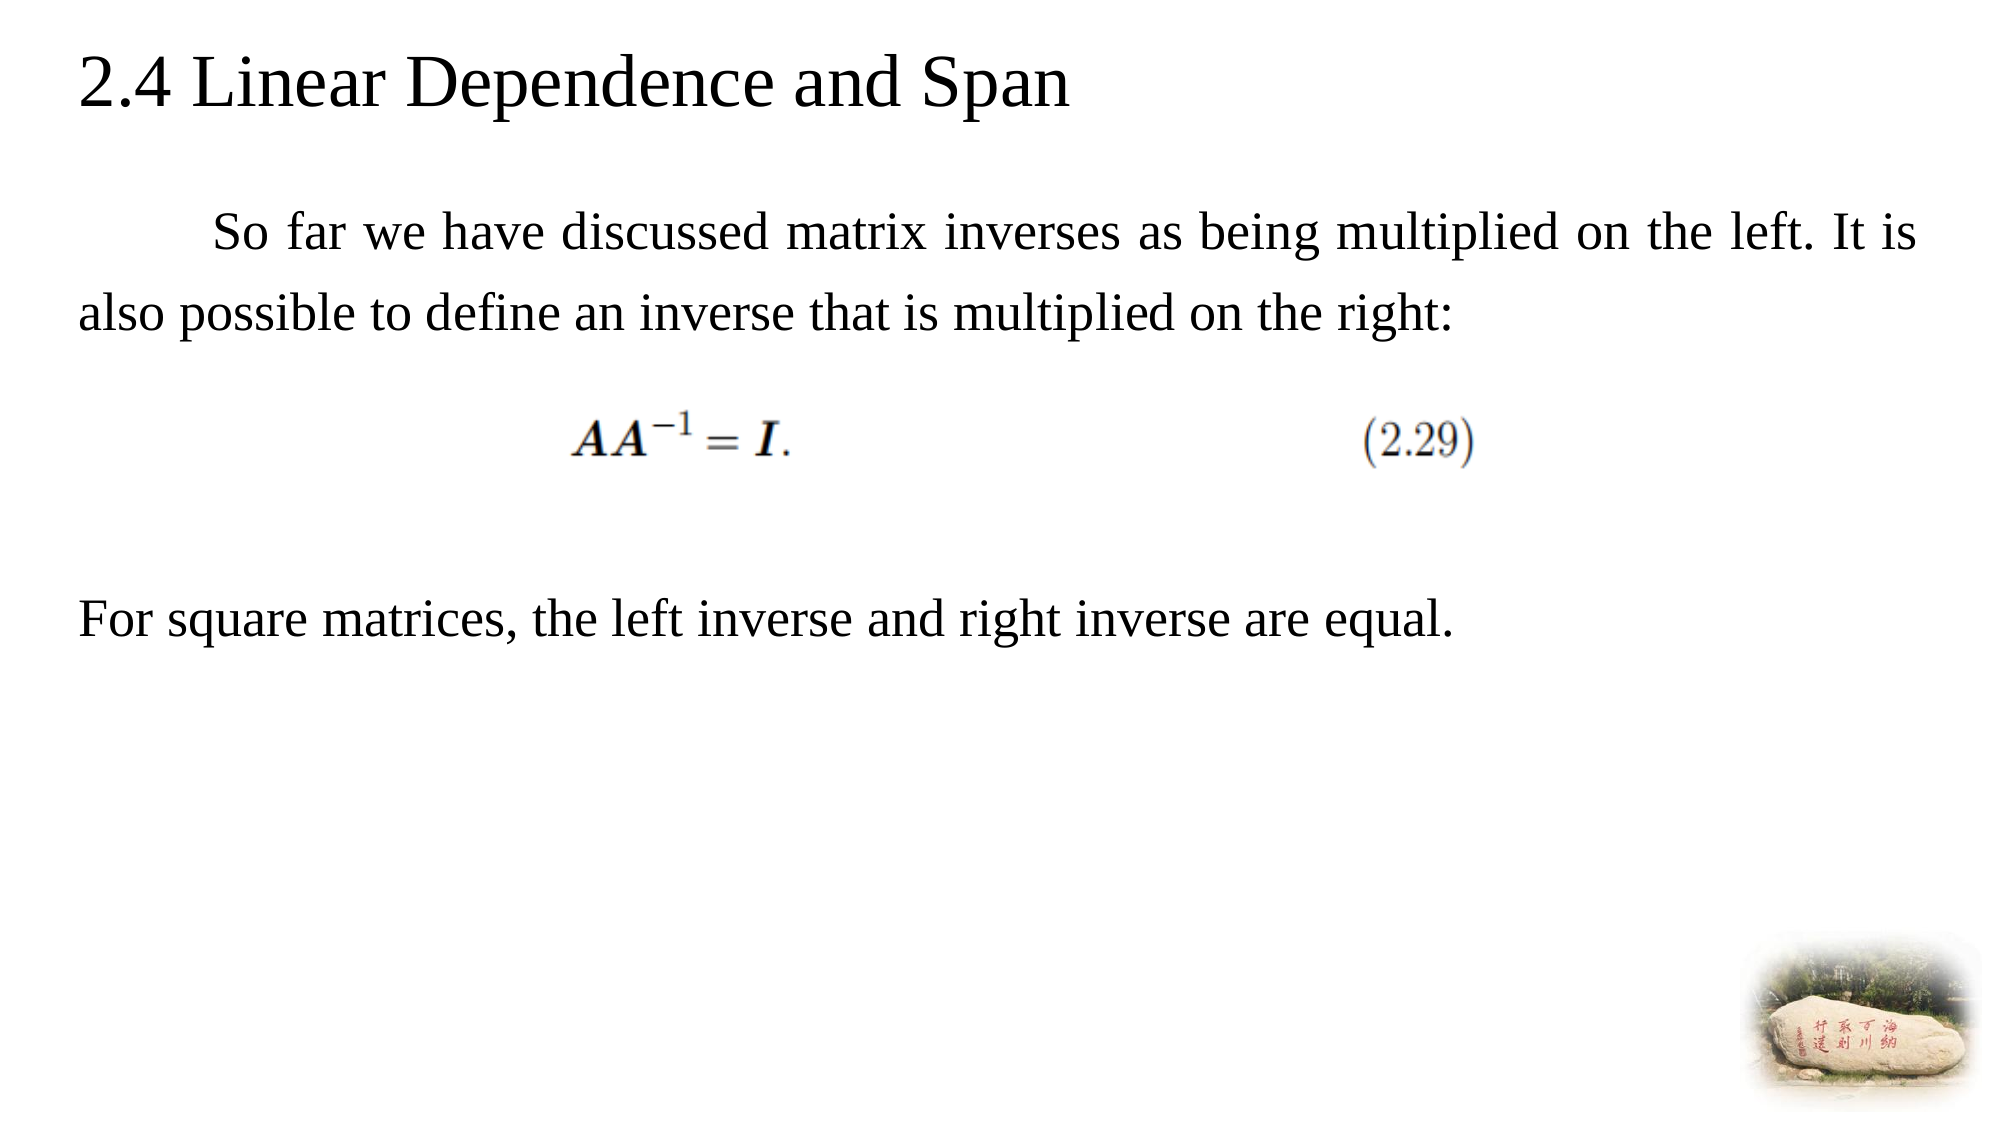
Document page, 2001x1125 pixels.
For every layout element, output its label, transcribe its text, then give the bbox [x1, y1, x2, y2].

picture [502, 369, 1525, 533]
list So far we have discussed matrix inverses as being multiplied on the left. It is also possible to define an inverse that is multiplied on the right: For square matrices, the left inverse and right inverse are equal. [63, 171, 1936, 1014]
title 2.4 Linear Dependence and Span [63, 21, 1936, 142]
picture [1740, 927, 1985, 1112]
